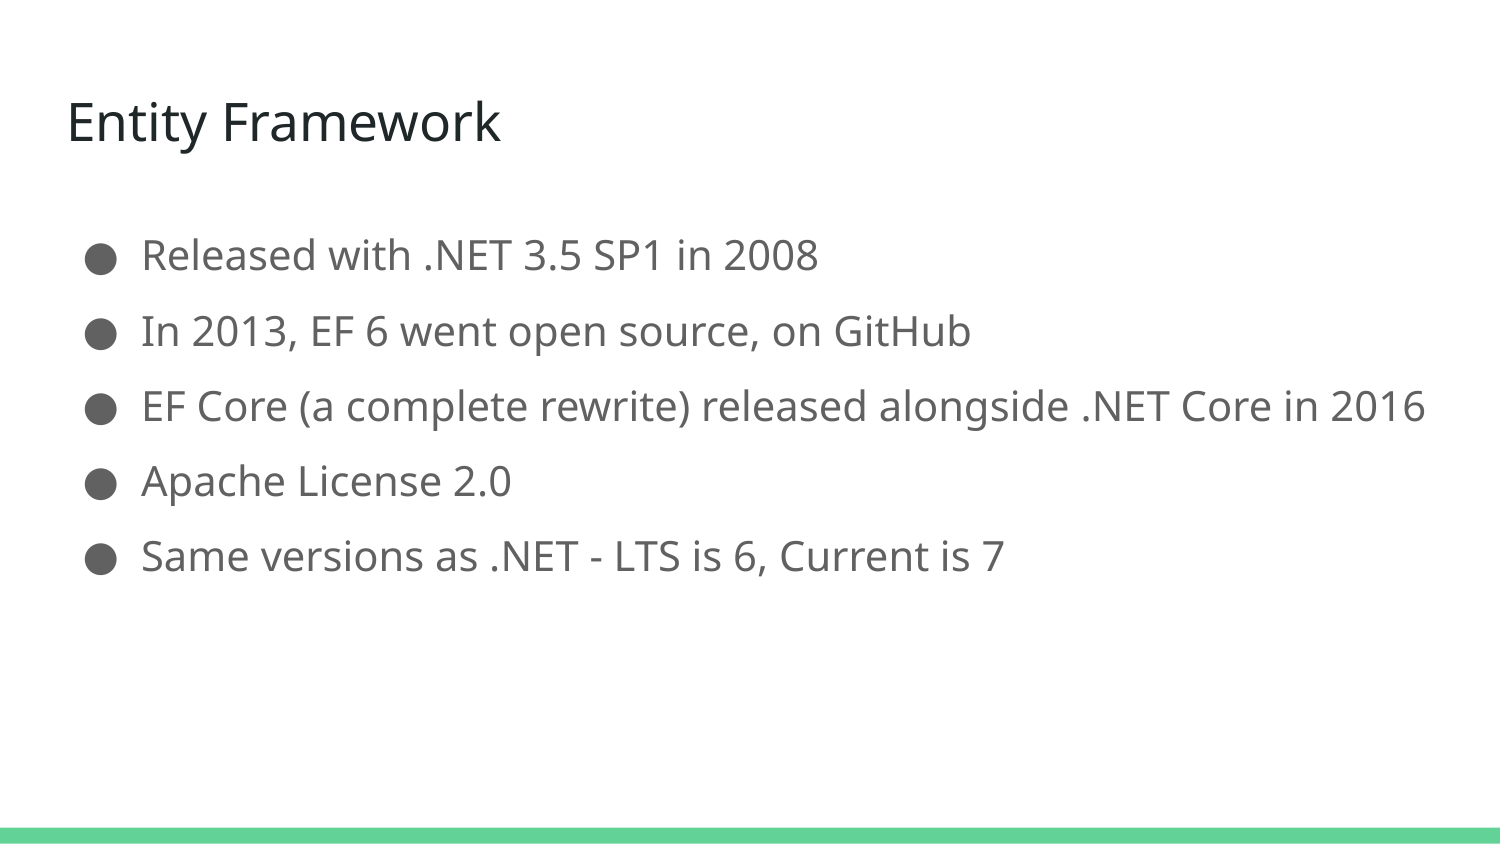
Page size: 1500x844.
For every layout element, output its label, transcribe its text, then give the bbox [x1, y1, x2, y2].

list Released with .NET 3.5 SP1 in 2008 In 2013, EF 6 went open source, on GitHub EF Core (a complete rewrite) released alongside .NET Core in 2016 Apache License 2.0 Same versions as .NET - LTS is 6, Current is 7 [51, 189, 1449, 750]
title Entity Framework [51, 72, 1449, 167]
